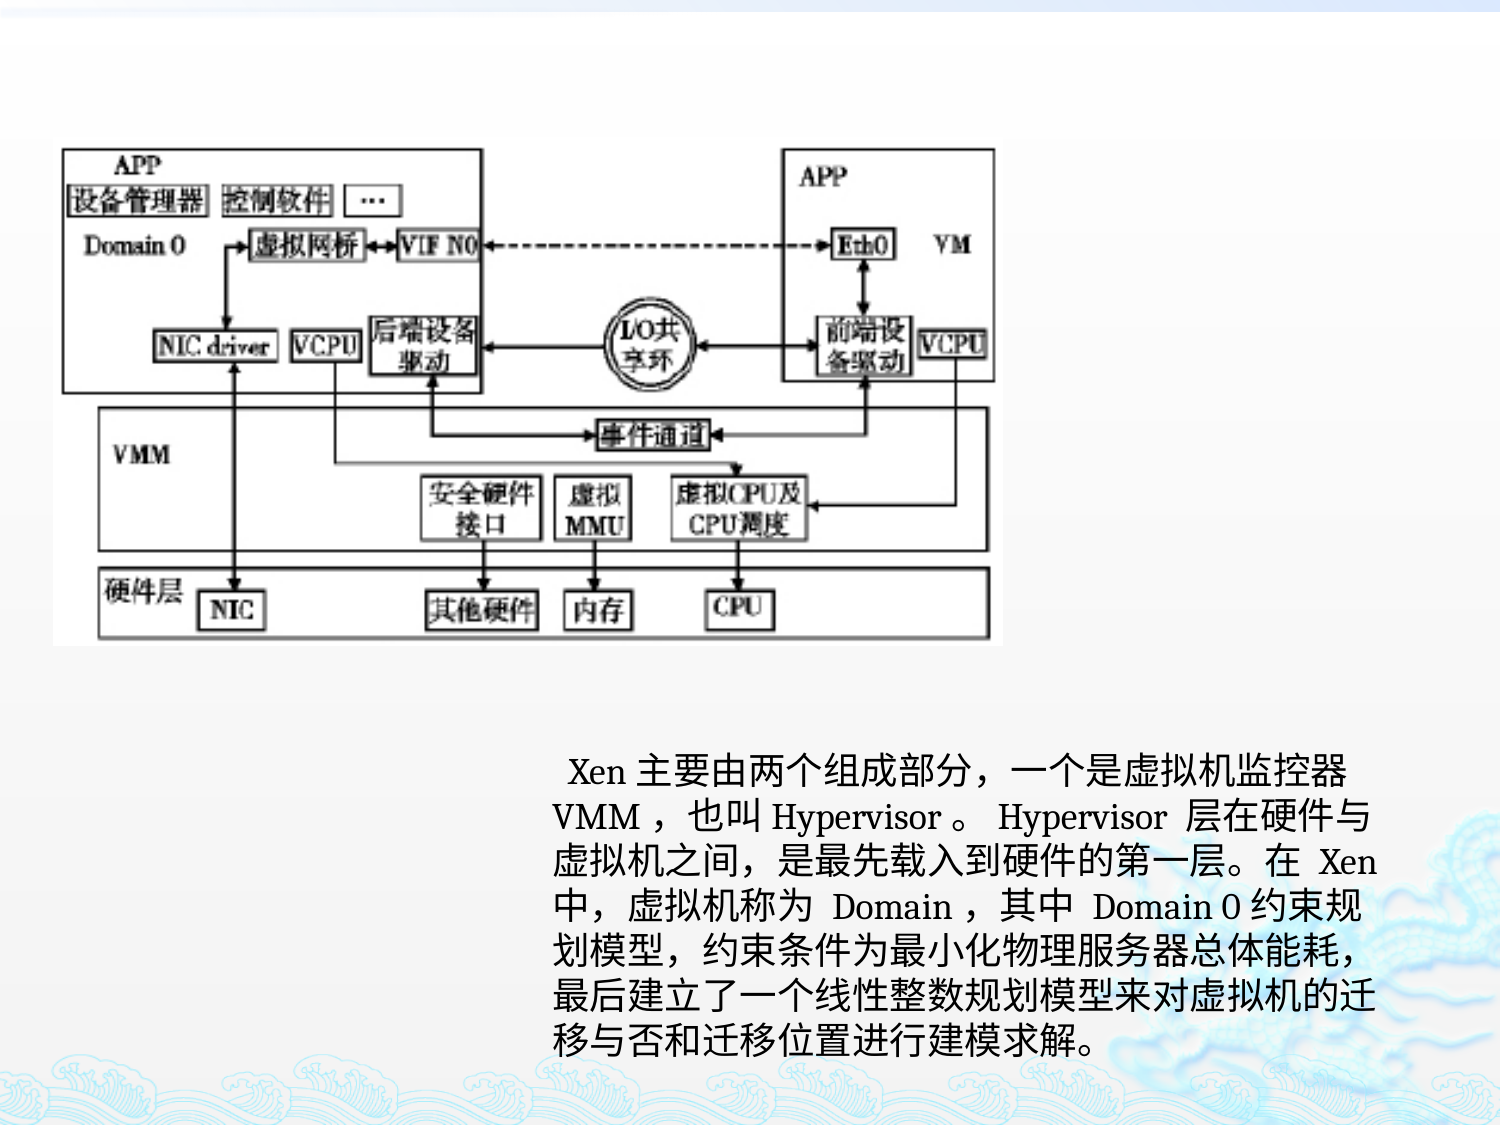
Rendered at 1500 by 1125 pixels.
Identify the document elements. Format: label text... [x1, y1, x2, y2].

text_box Xen主要由两个组成部分，一个是虚拟机监控器 VMM，也叫Hypervisor。Hypervisor 层在硬件与虚拟机之间，是最先载入到硬件的第一层。在 Xen 中，虚拟机称为 Domain，其中 Domain 0约束规划模型，约束条件为最小化物理服务器总体能耗，最后建立了一个线性整数规划模型来对虚拟机的迁移与否和迁移位置进行建模求解。 [537, 739, 1412, 1070]
picture [52, 136, 1003, 646]
